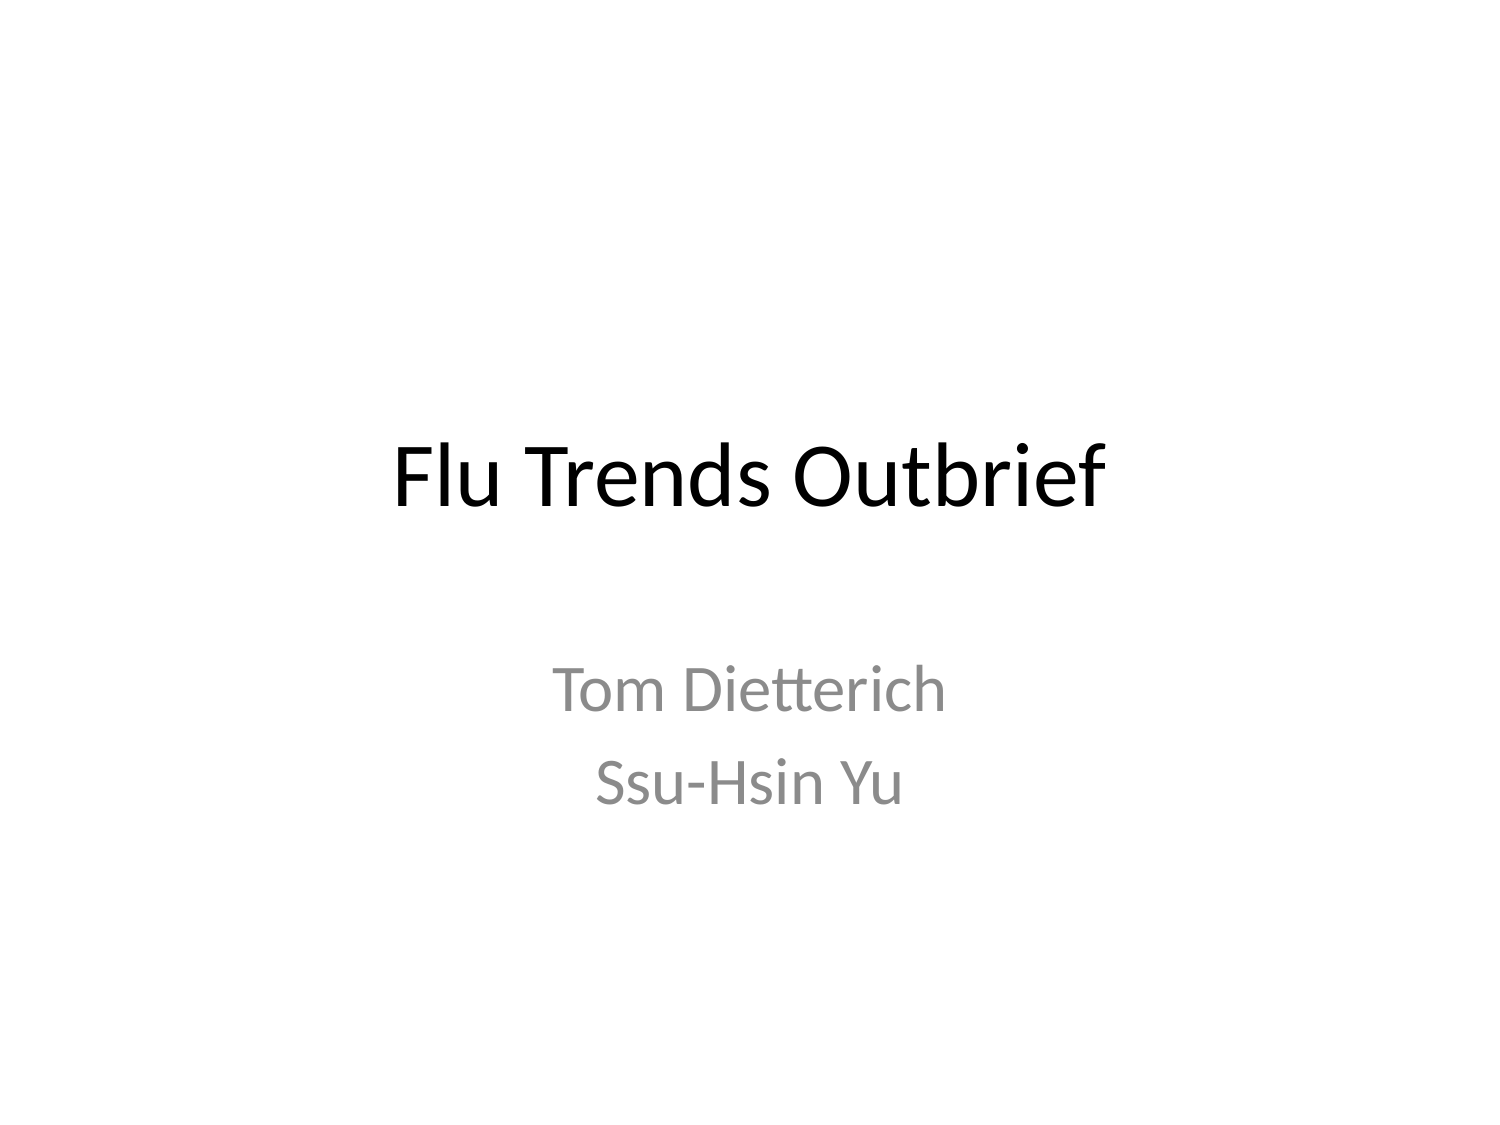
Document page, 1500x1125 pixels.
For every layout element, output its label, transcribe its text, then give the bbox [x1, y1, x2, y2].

subtitle Tom Dietterich Ssu-Hsin Yu [225, 637, 1275, 925]
title Flu Trends Outbrief [112, 349, 1388, 591]
